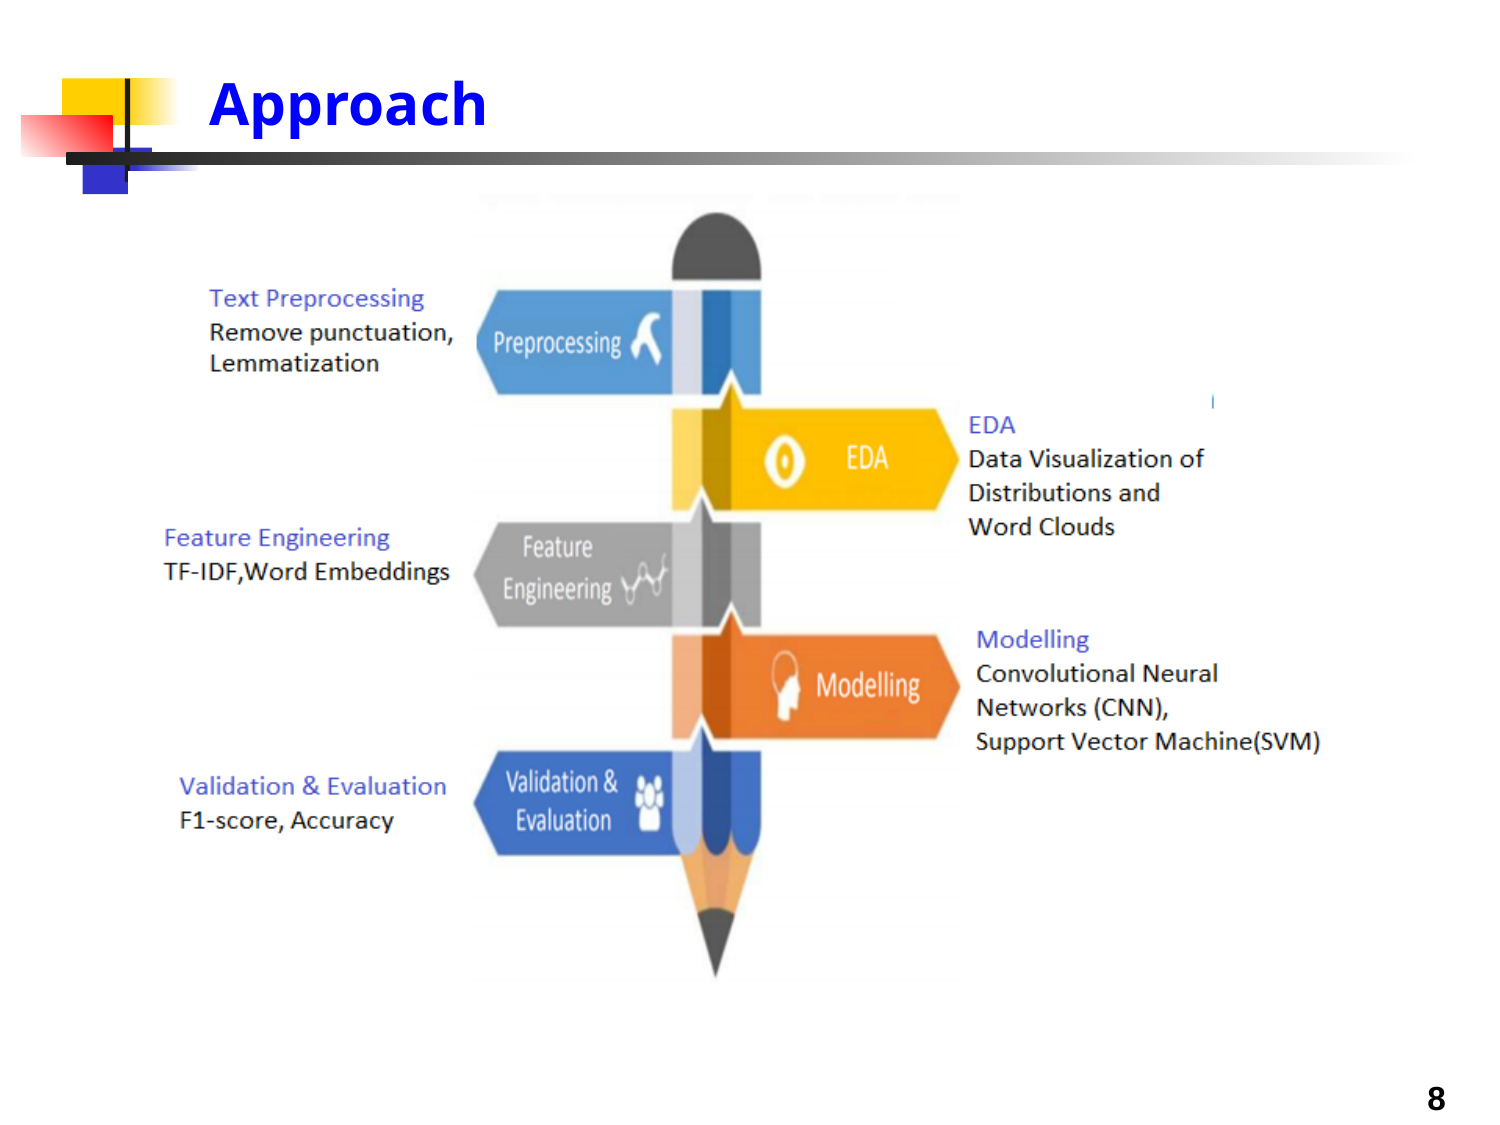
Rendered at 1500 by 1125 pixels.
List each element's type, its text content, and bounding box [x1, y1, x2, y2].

list [86, 158, 1454, 1034]
picture [128, 171, 1372, 991]
title Approach [194, 90, 1474, 215]
